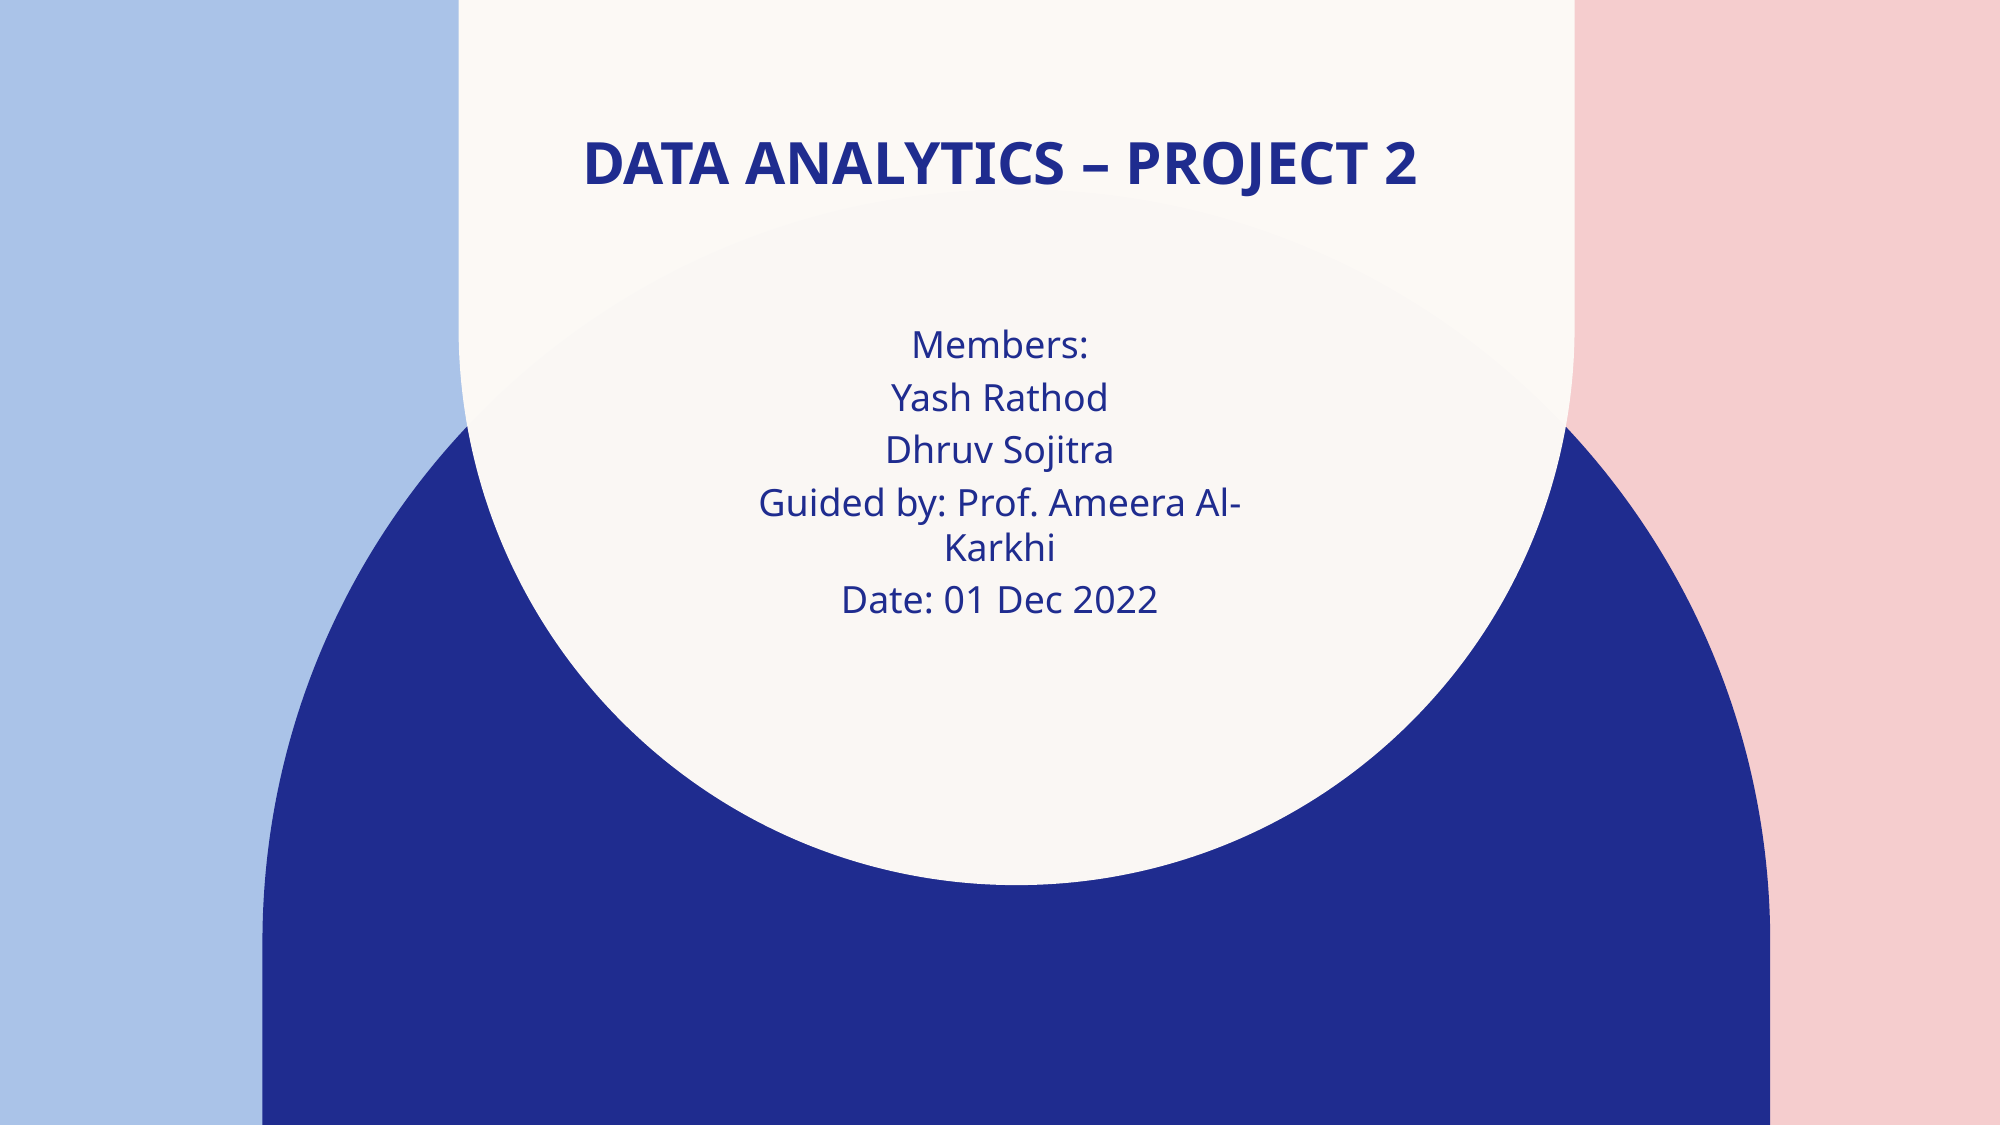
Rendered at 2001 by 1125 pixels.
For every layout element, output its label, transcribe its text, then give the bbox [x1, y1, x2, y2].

subtitle Members: Yash Rathod Dhruv Sojitra Guided by: Prof. Ameera Al-Karkhi Date: 01 Dec 2022 [713, 321, 1287, 466]
title Data analytics – project 2 [558, 94, 1442, 296]
